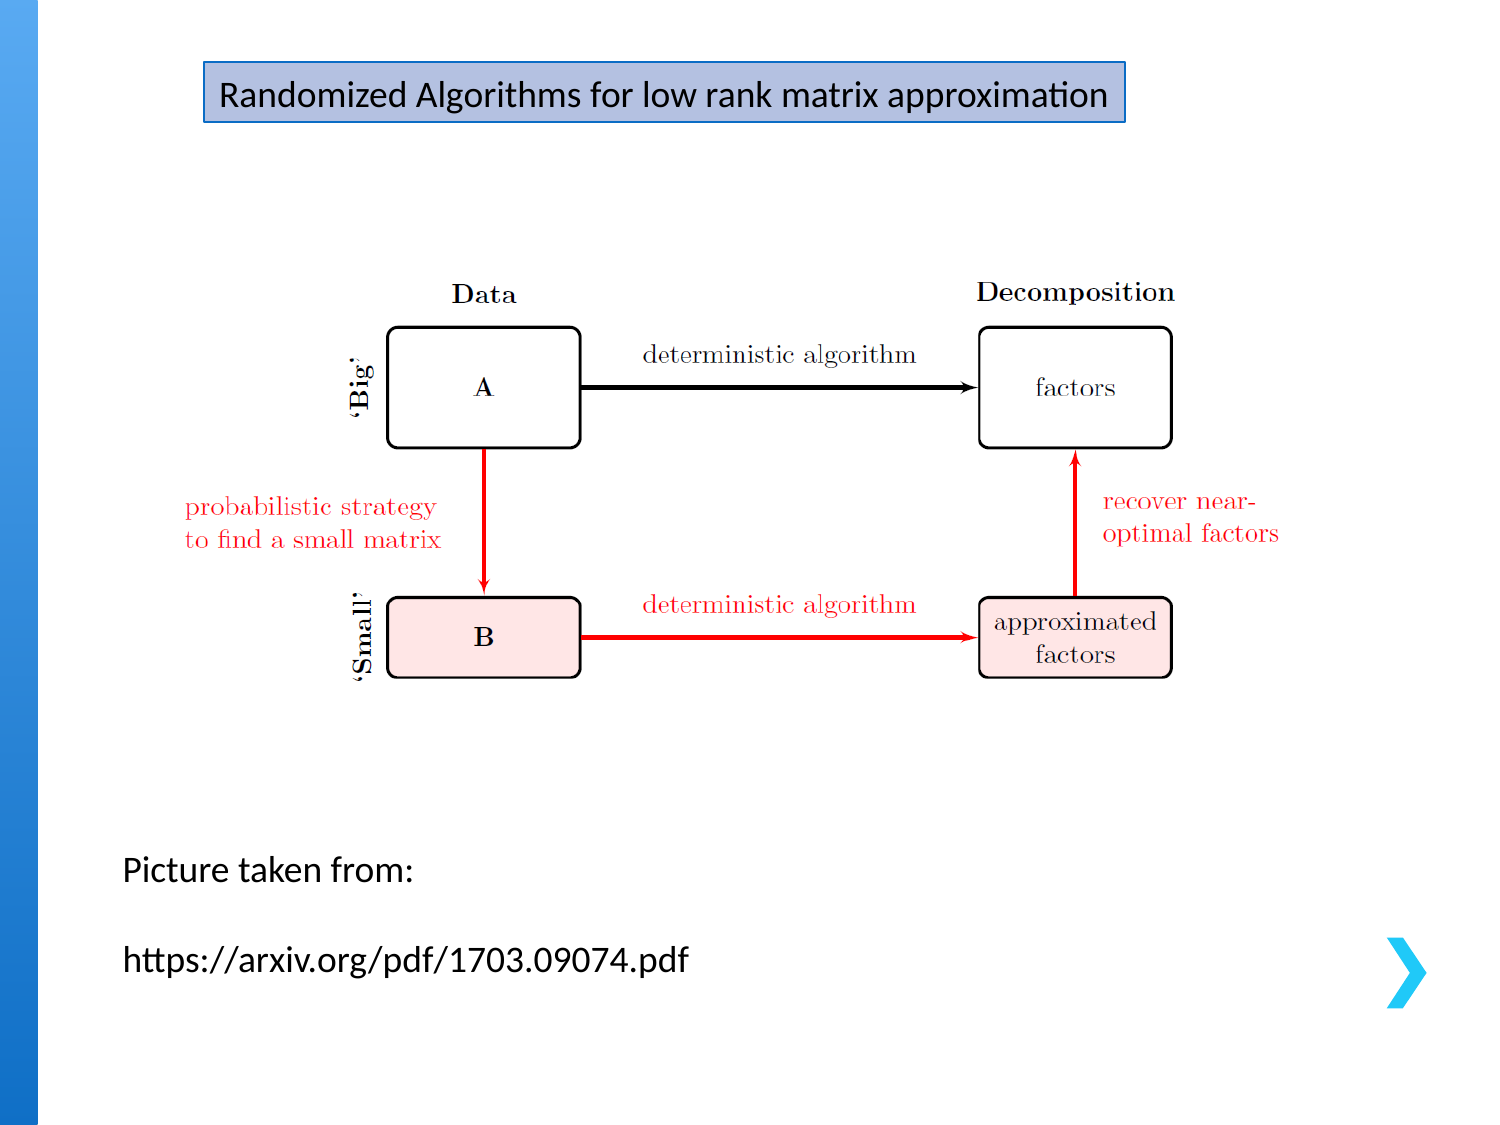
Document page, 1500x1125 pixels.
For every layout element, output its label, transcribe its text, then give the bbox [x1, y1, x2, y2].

picture [167, 264, 1314, 697]
text_box Picture taken from: https://arxiv.org/pdf/1703.09074.pdf [108, 837, 705, 988]
text_box Randomized Algorithms for low rank matrix approximation [203, 61, 1126, 123]
